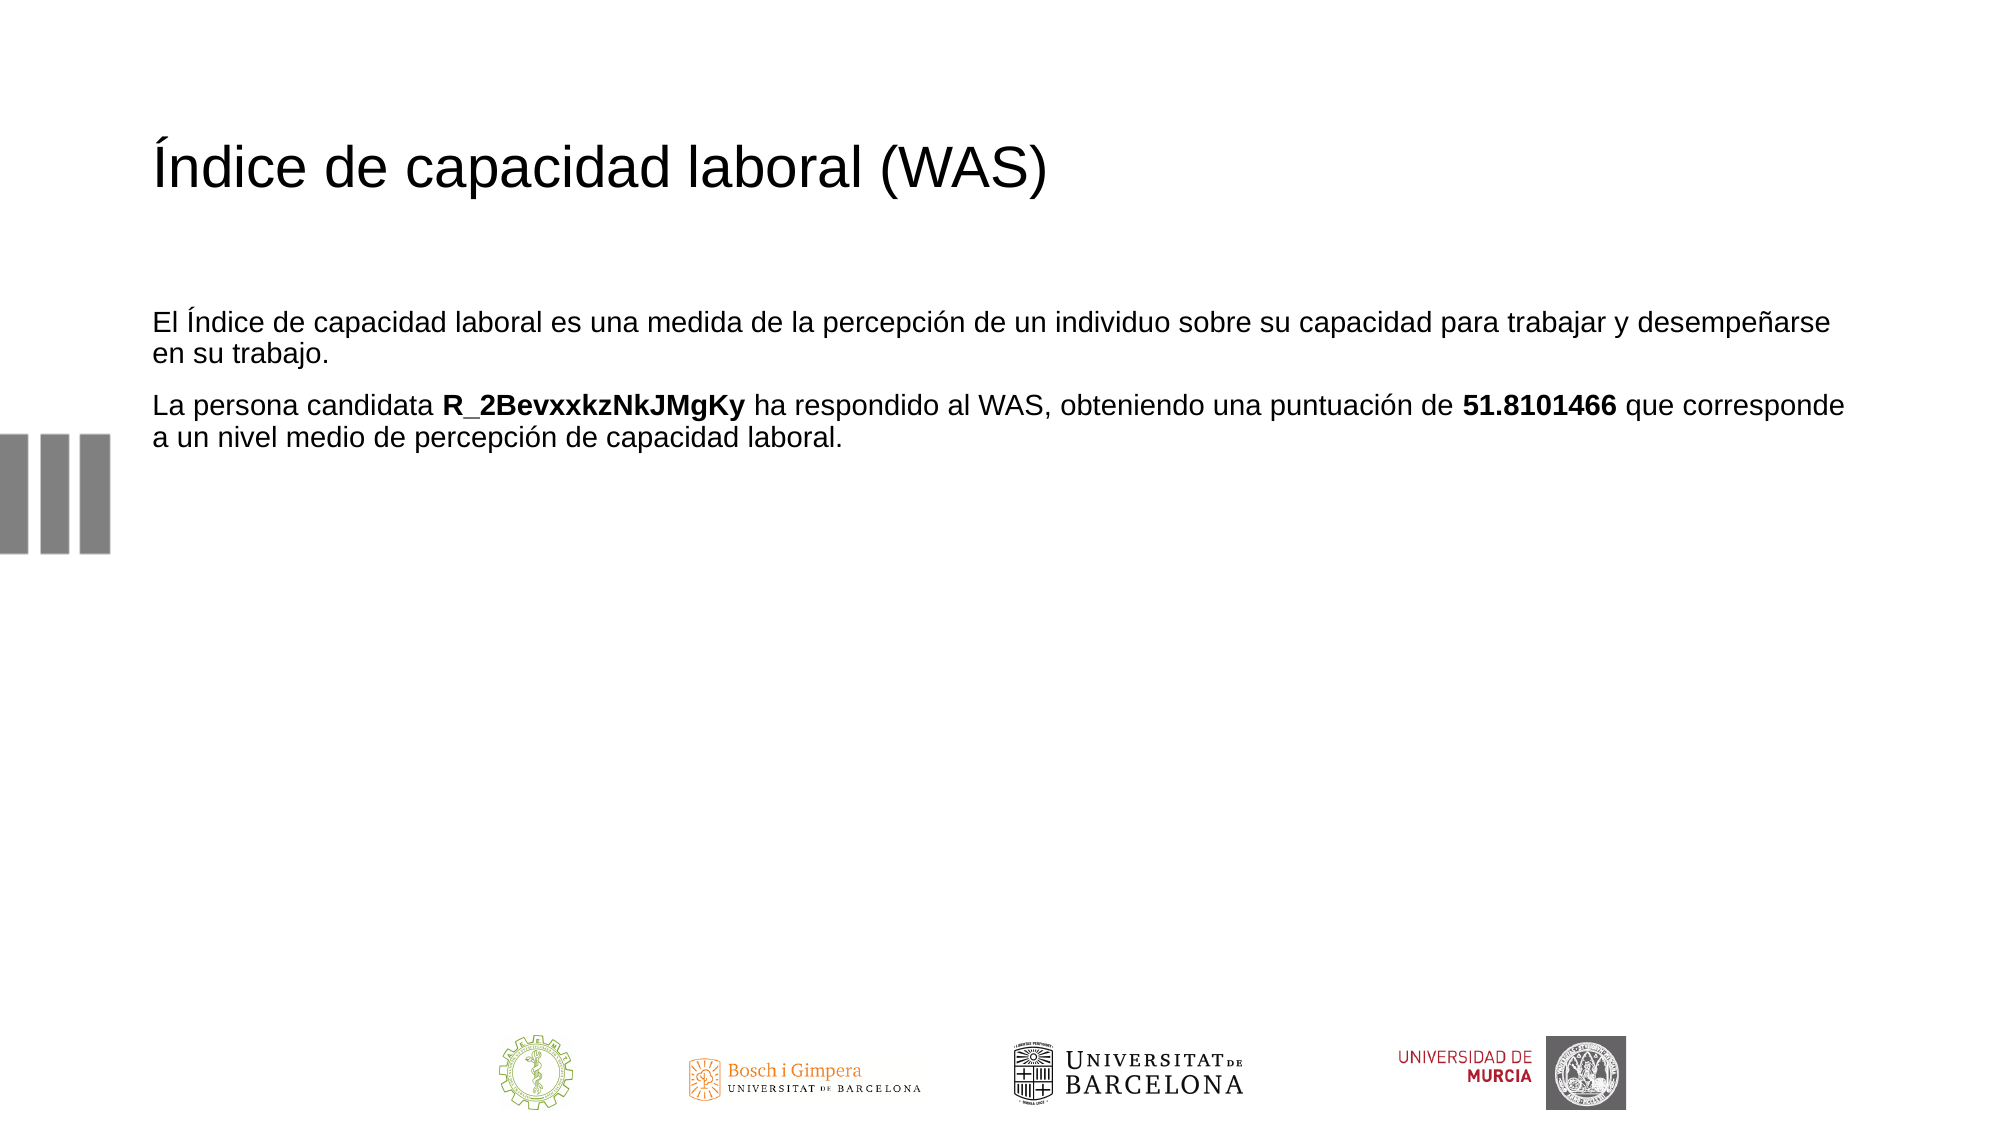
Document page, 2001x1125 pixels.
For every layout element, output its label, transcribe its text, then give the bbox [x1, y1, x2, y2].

picture [499, 1035, 573, 1110]
list El Índice de capacidad laboral es una medida de la percepción de un individuo sobre su capacidad para trabajar y desempeñarse en su trabajo. La persona candidata R_2BevxxkzNkJMgKy ha respondido al WAS, obteniendo una puntuación de 51.8101466 que corresponde a un nivel medio de percepción de capacidad laboral. [137, 299, 1863, 1014]
picture [684, 1031, 926, 1125]
picture [1014, 1042, 1243, 1105]
picture [1331, 1036, 1627, 1110]
picture [0, 420, 123, 563]
title Índice de capacidad laboral (WAS) [137, 59, 1863, 278]
